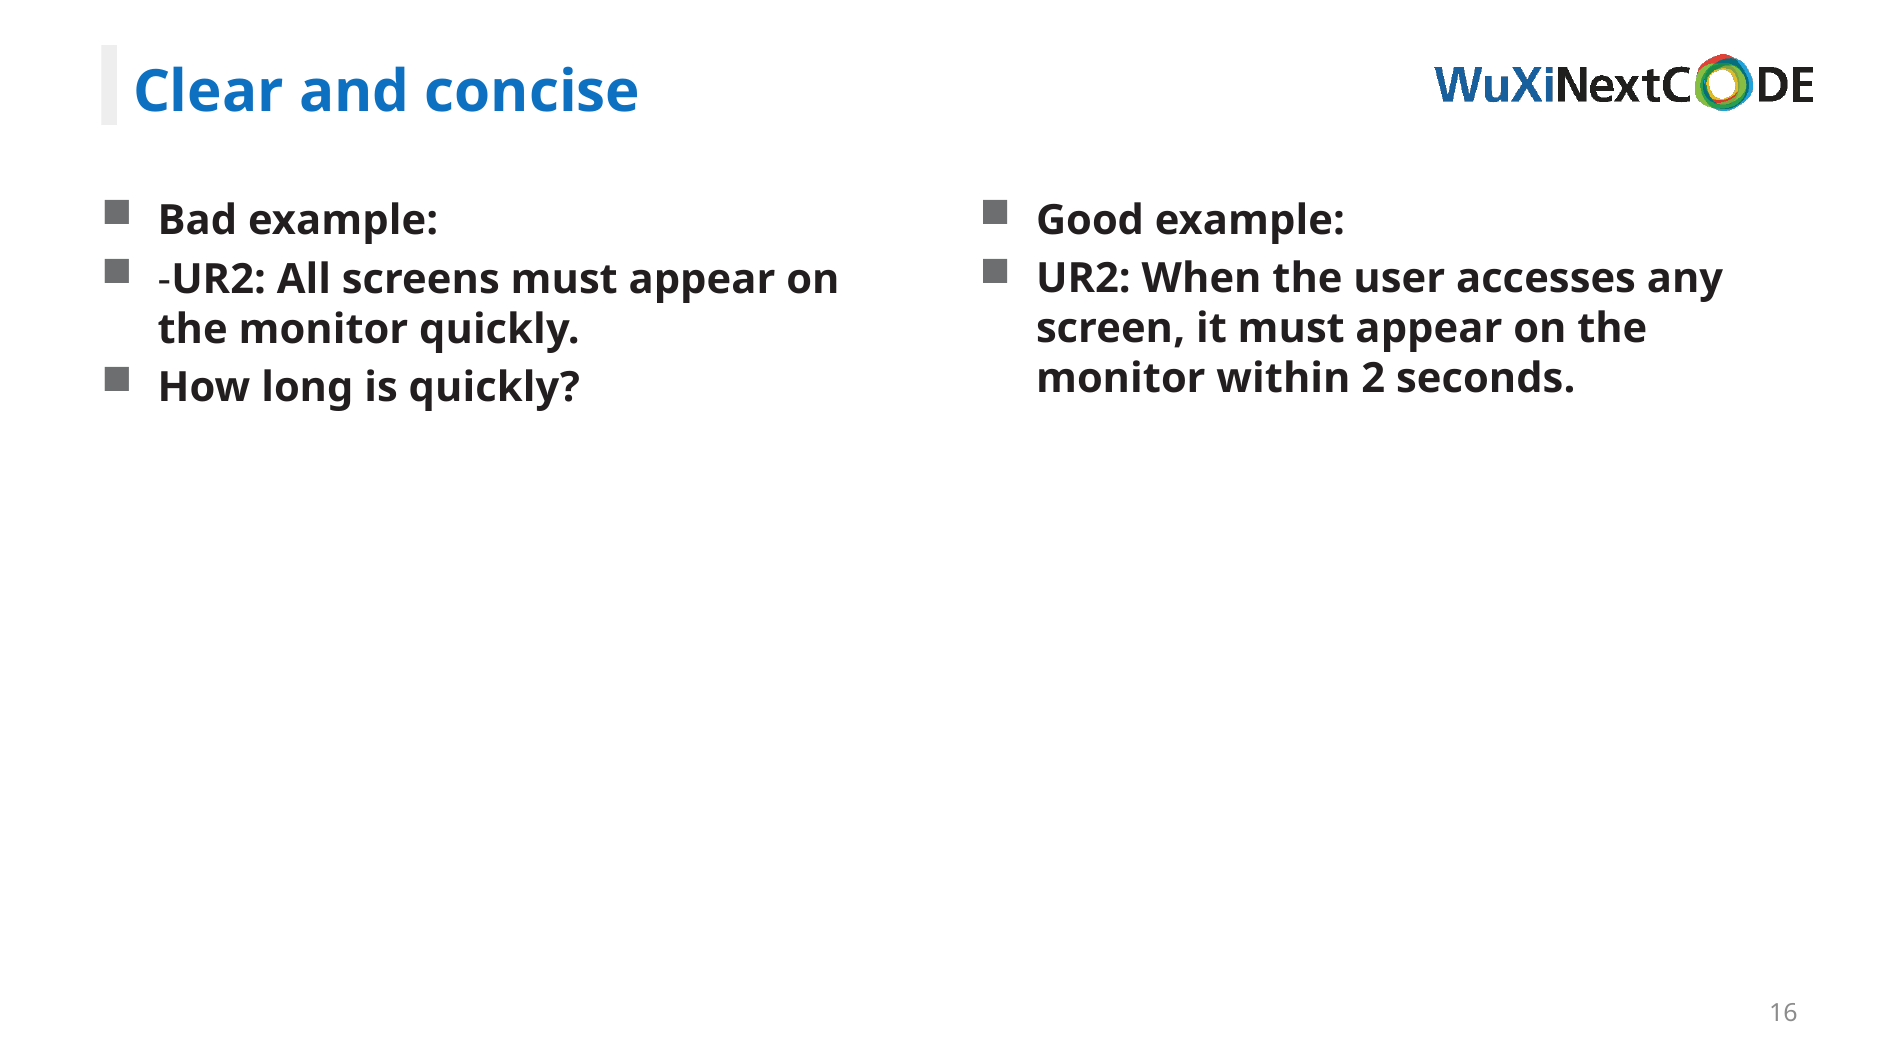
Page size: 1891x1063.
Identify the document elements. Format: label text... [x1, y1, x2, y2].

slide_number 16 [1371, 985, 1813, 1042]
list Bad example: -UR2: All screens must appear on the monitor quickly. How long is quickly? [101, 185, 912, 924]
list Clear and concise [118, 46, 1598, 120]
picture [1598, 54, 1813, 111]
list Good example: UR2: When the user accesses any screen, it must appear on the monitor within 2 seconds. [979, 185, 1791, 924]
